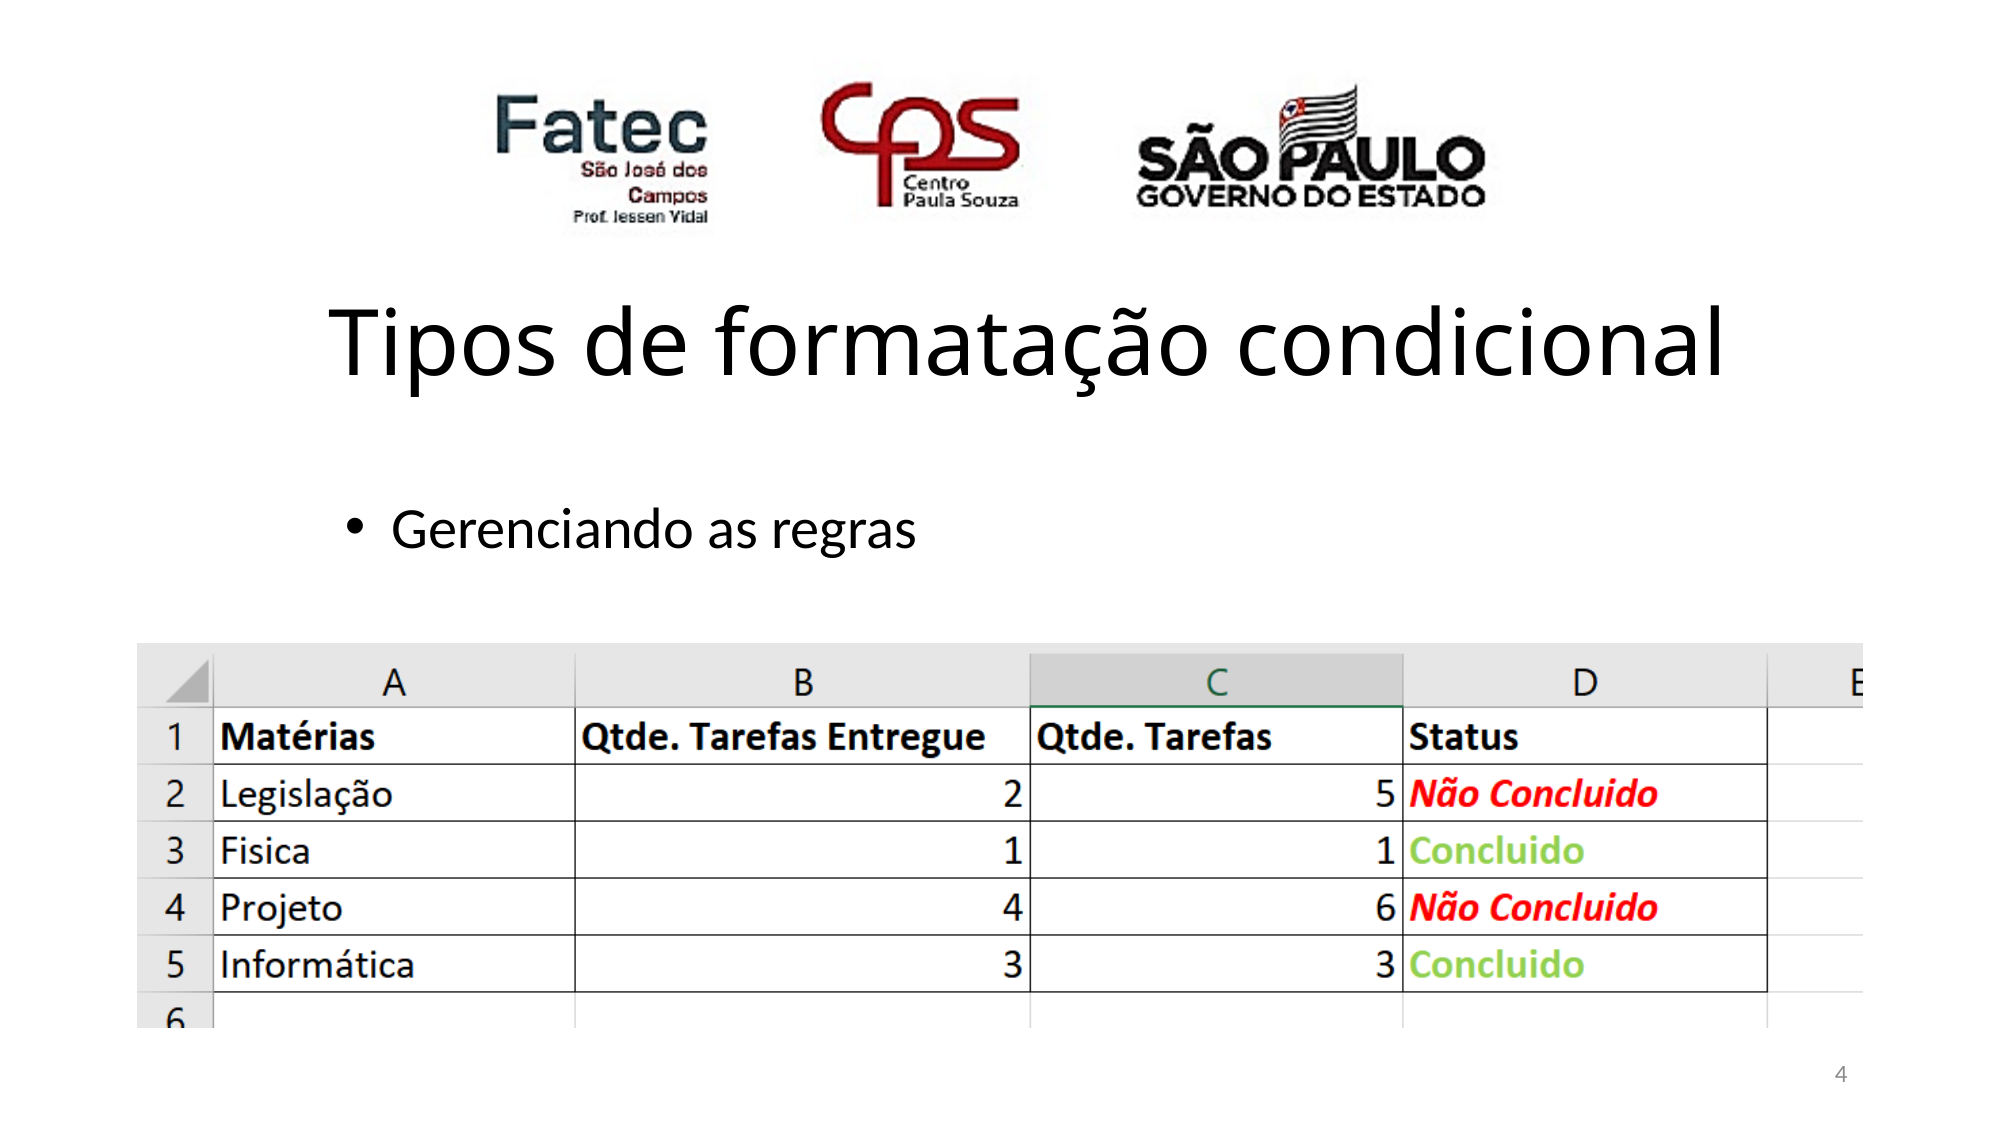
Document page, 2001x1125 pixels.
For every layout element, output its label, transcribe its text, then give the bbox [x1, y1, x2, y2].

text_box Tipos de formatação condicional [248, 276, 1809, 402]
text_box Gerenciando as regras [330, 482, 1766, 568]
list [137, 643, 1863, 1028]
slide_number 4 [1412, 1042, 1863, 1103]
picture [479, 30, 1521, 243]
